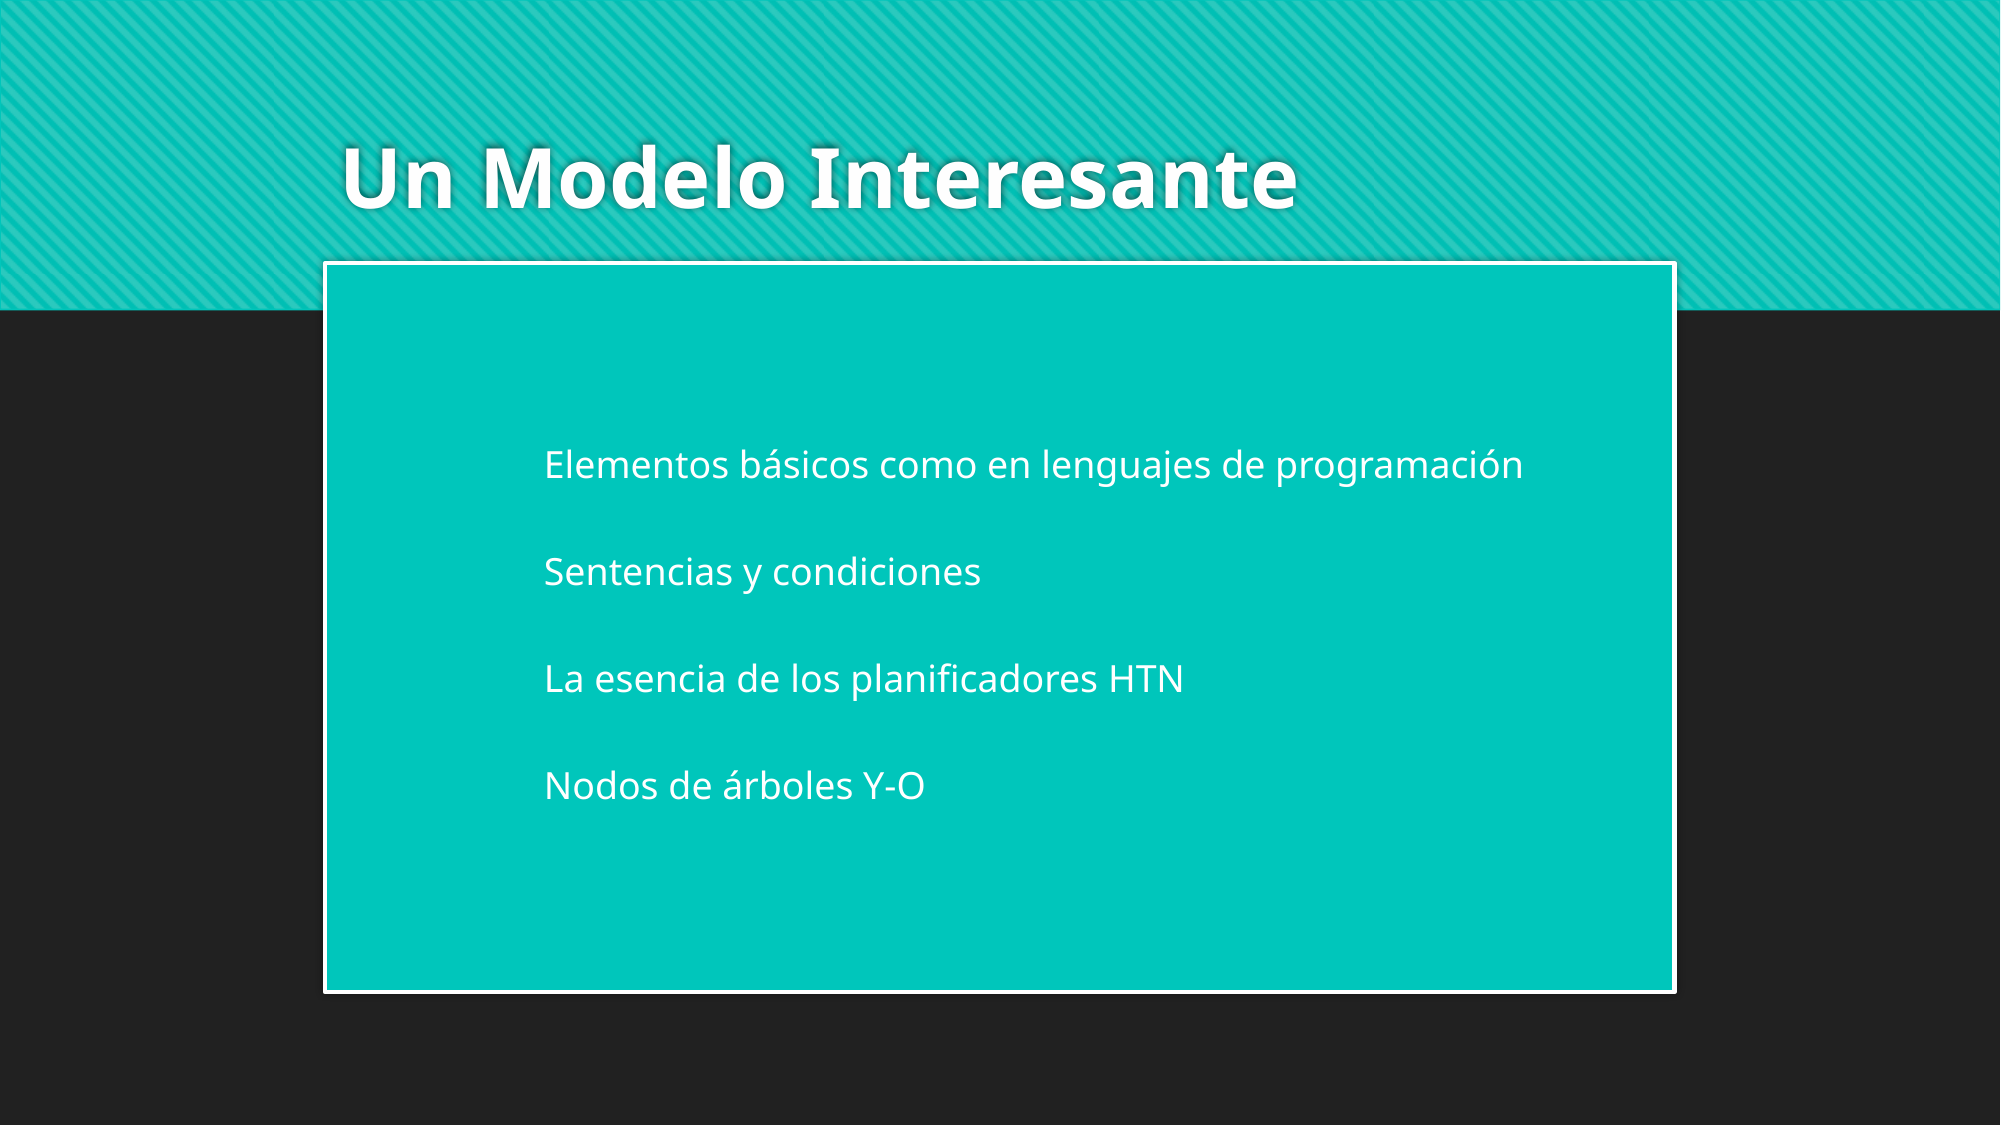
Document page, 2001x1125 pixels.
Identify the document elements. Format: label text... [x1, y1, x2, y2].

title Un Modelo Interesante [324, 44, 1675, 233]
list Elementos básicos como en lenguajes de programación Sentencias y condiciones La esencia de los planificadores HTN Nodos de árboles Y-O [323, 261, 1677, 994]
